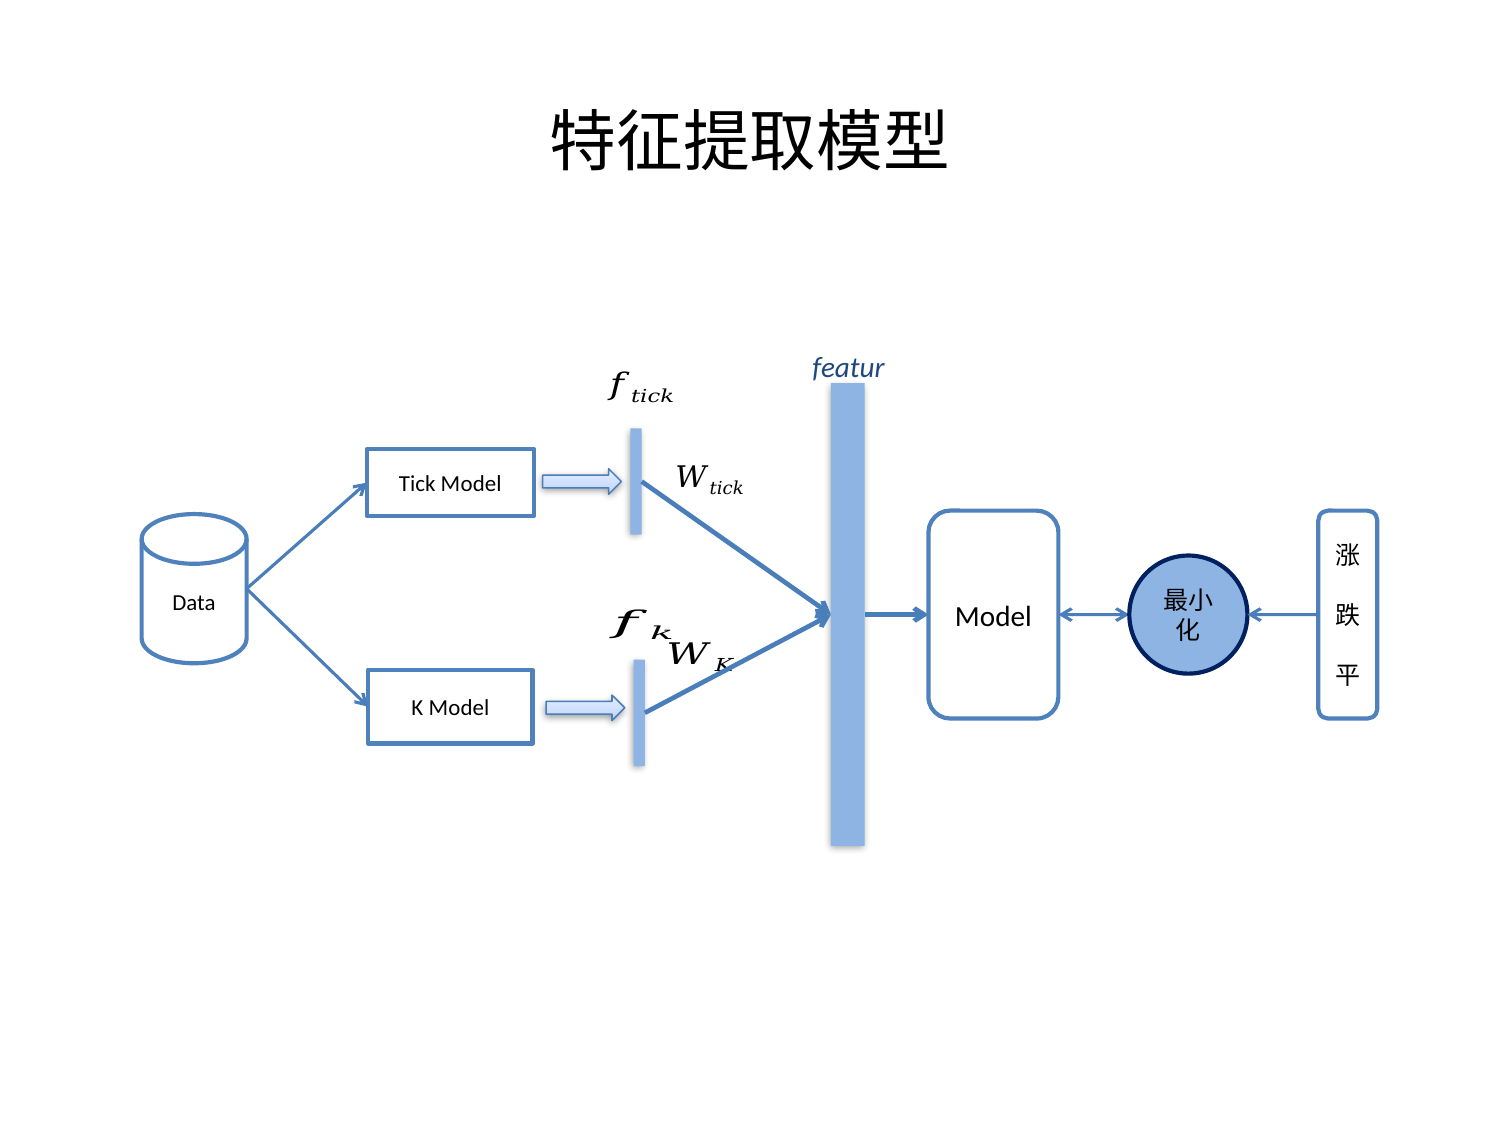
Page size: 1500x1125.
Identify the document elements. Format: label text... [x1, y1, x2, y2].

title 特征提取模型 [75, 45, 1425, 233]
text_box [141, 340, 1378, 847]
